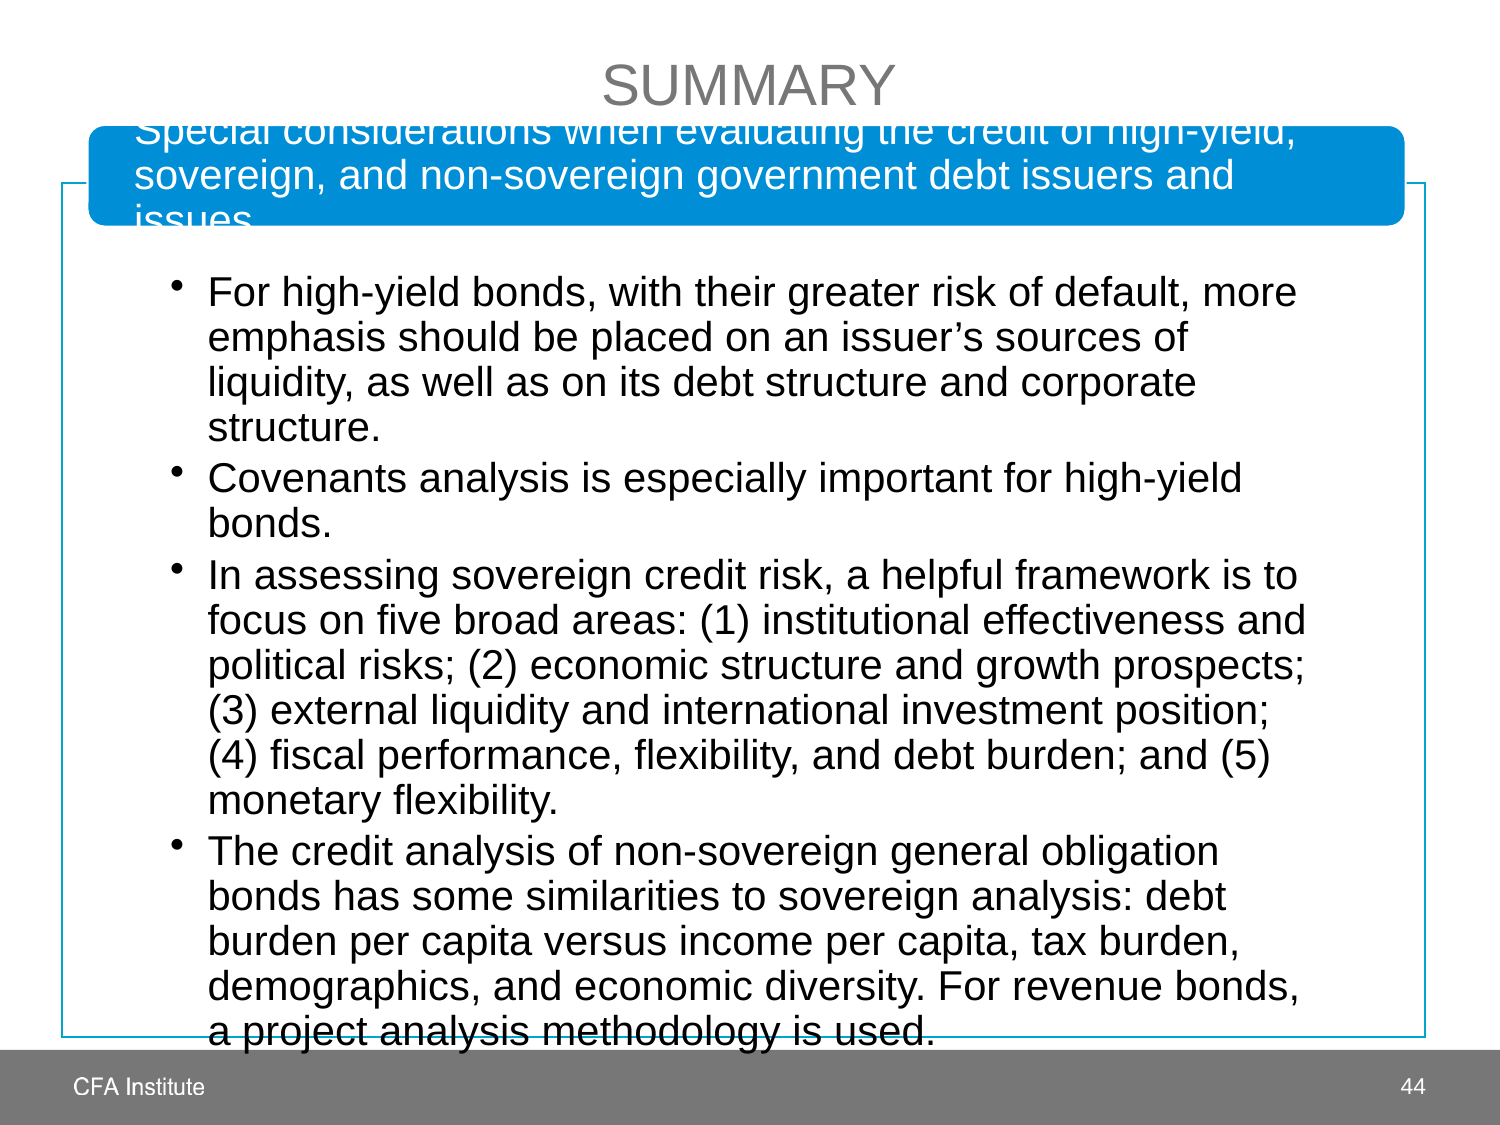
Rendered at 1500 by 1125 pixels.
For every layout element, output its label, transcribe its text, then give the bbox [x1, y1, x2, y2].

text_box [61, 124, 1451, 1038]
title SUMMARY [62, 24, 1437, 124]
slide_number 44 [1312, 1055, 1442, 1116]
picture [74, 1077, 204, 1095]
